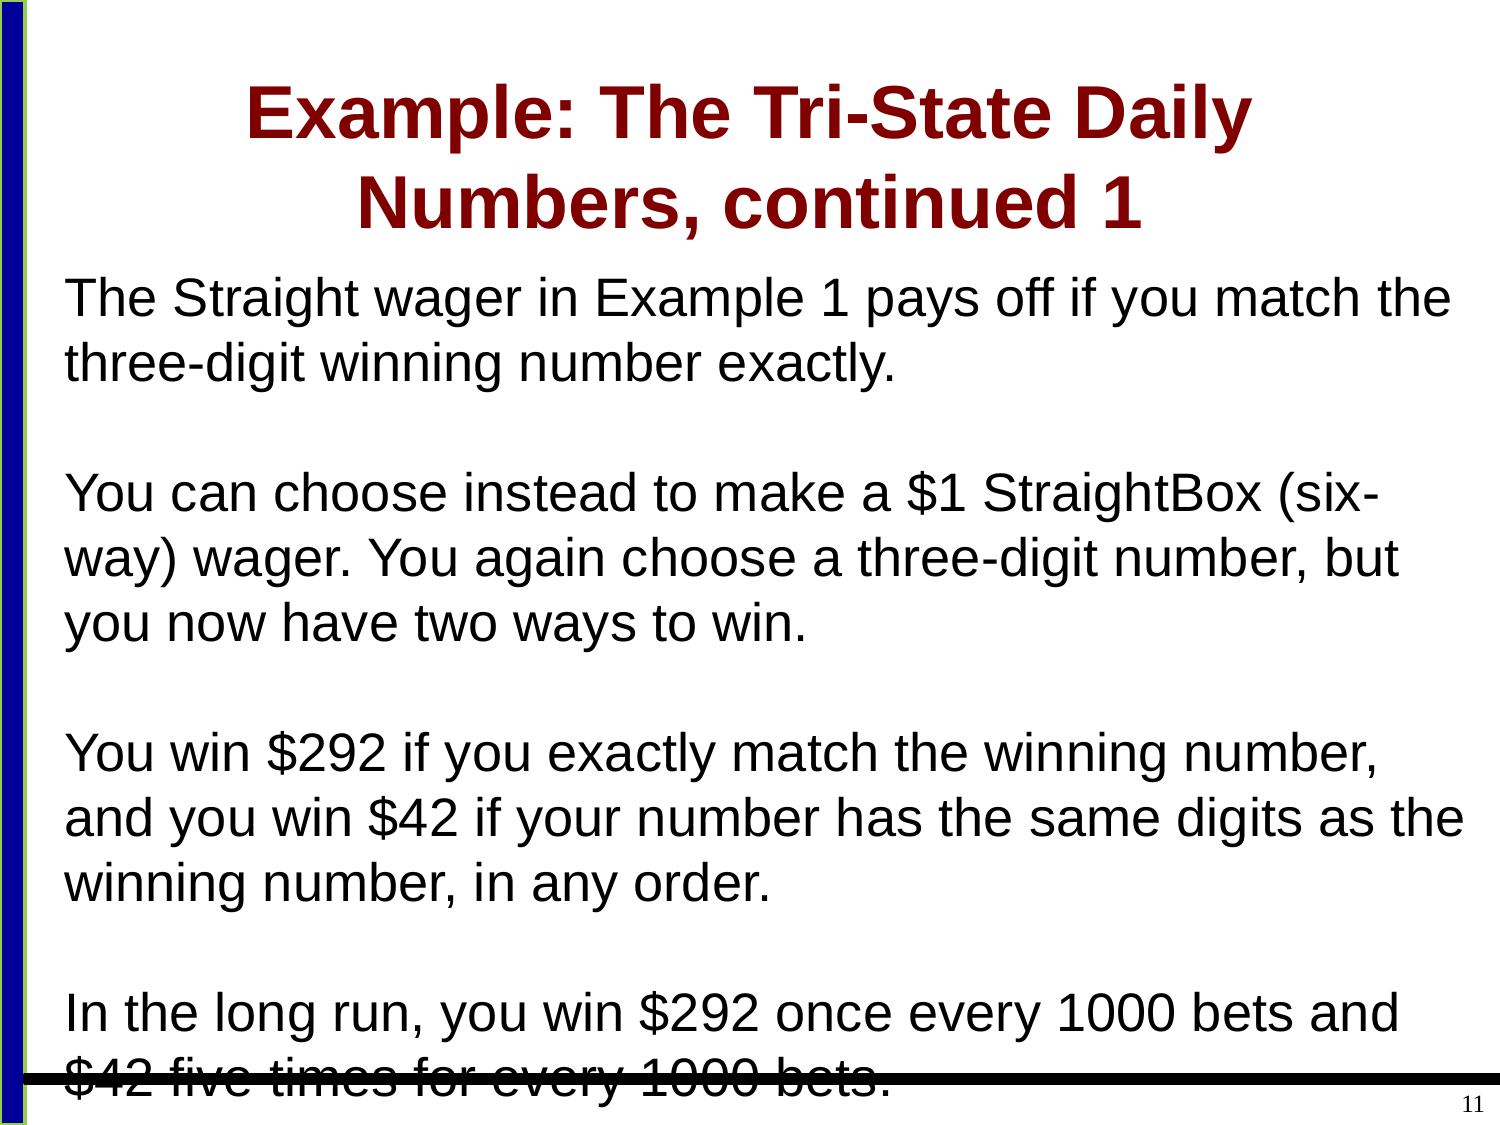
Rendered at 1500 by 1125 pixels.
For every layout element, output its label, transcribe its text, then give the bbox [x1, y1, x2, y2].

text_box The Straight wager in Example 1 pays off if you match the three-digit winning number exactly. You can choose instead to make a $1 StraightBox (six-way) wager. You again choose a three-digit number, but you now have two ways to win. You win $292 if you exactly match the winning number, and you win $42 if your number has the same digits as the winning number, in any order. In the long run, you win $292 once every 1000 bets and $42 five times for every 1000 bets. [49, 254, 1487, 1115]
title Example: The Tri-State Daily Numbers, continued 1 [74, 59, 1426, 248]
